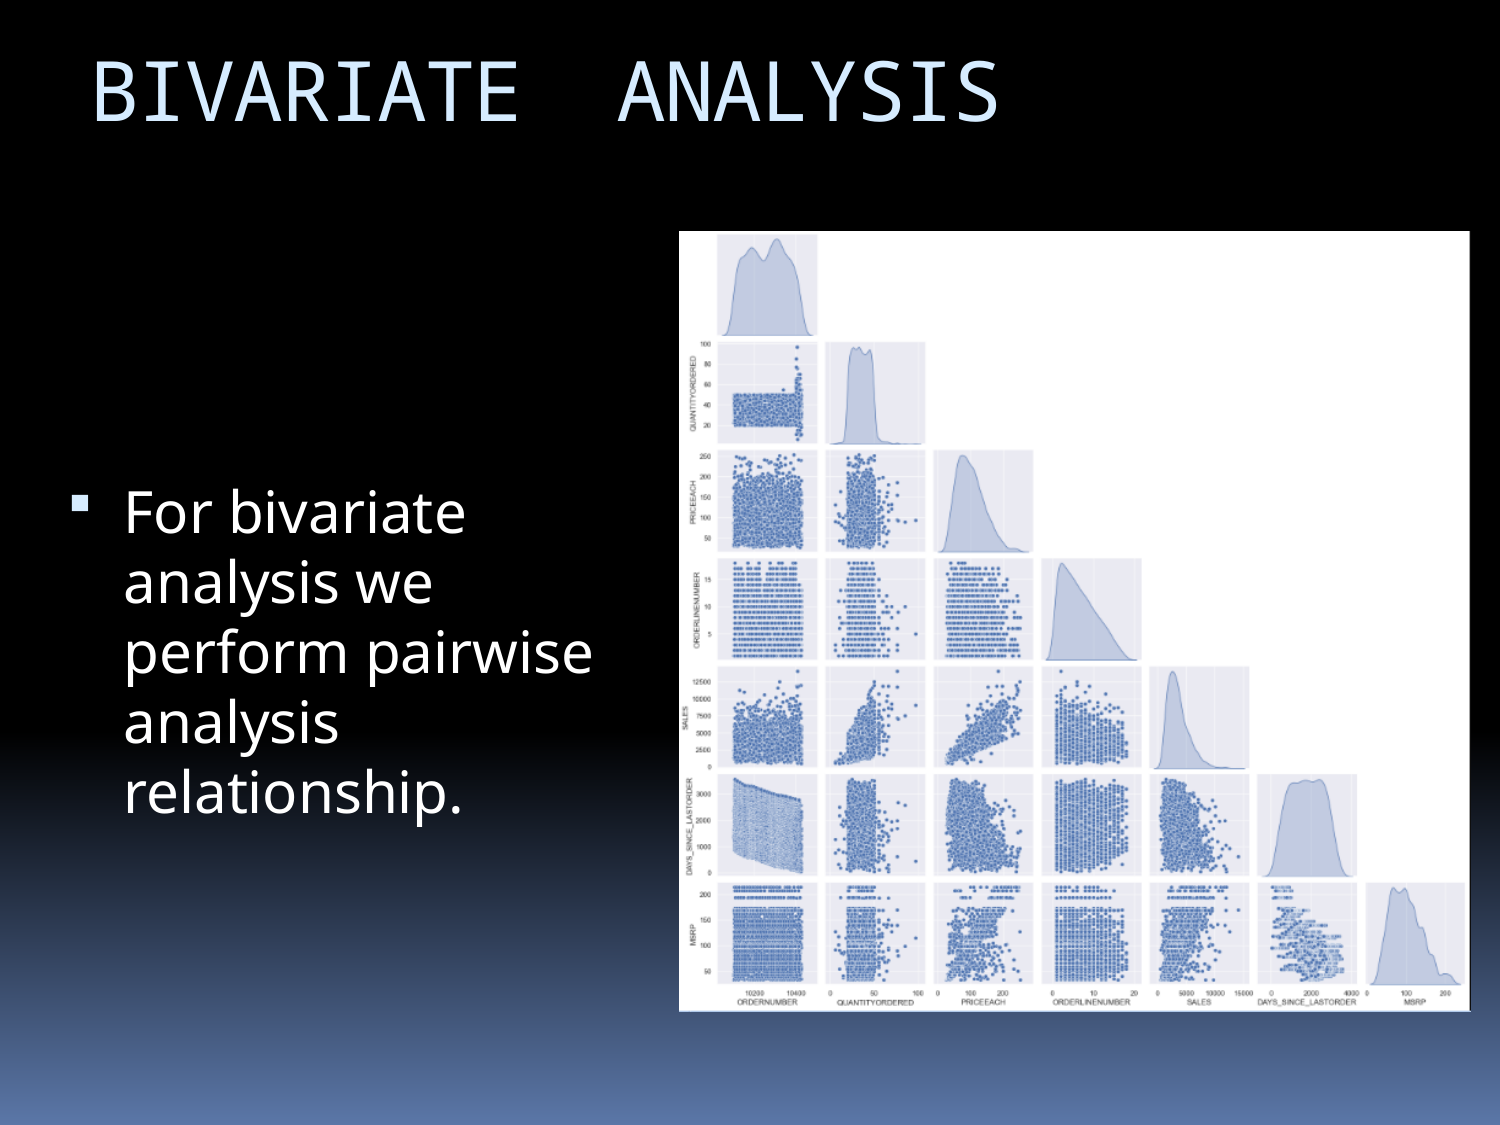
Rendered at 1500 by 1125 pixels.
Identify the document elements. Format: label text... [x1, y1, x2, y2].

list For bivariate analysis we perform pairwise analysis relationship. [41, 468, 644, 941]
title BIVARIATE ANALYSIS [75, 30, 1425, 161]
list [678, 231, 1471, 1012]
